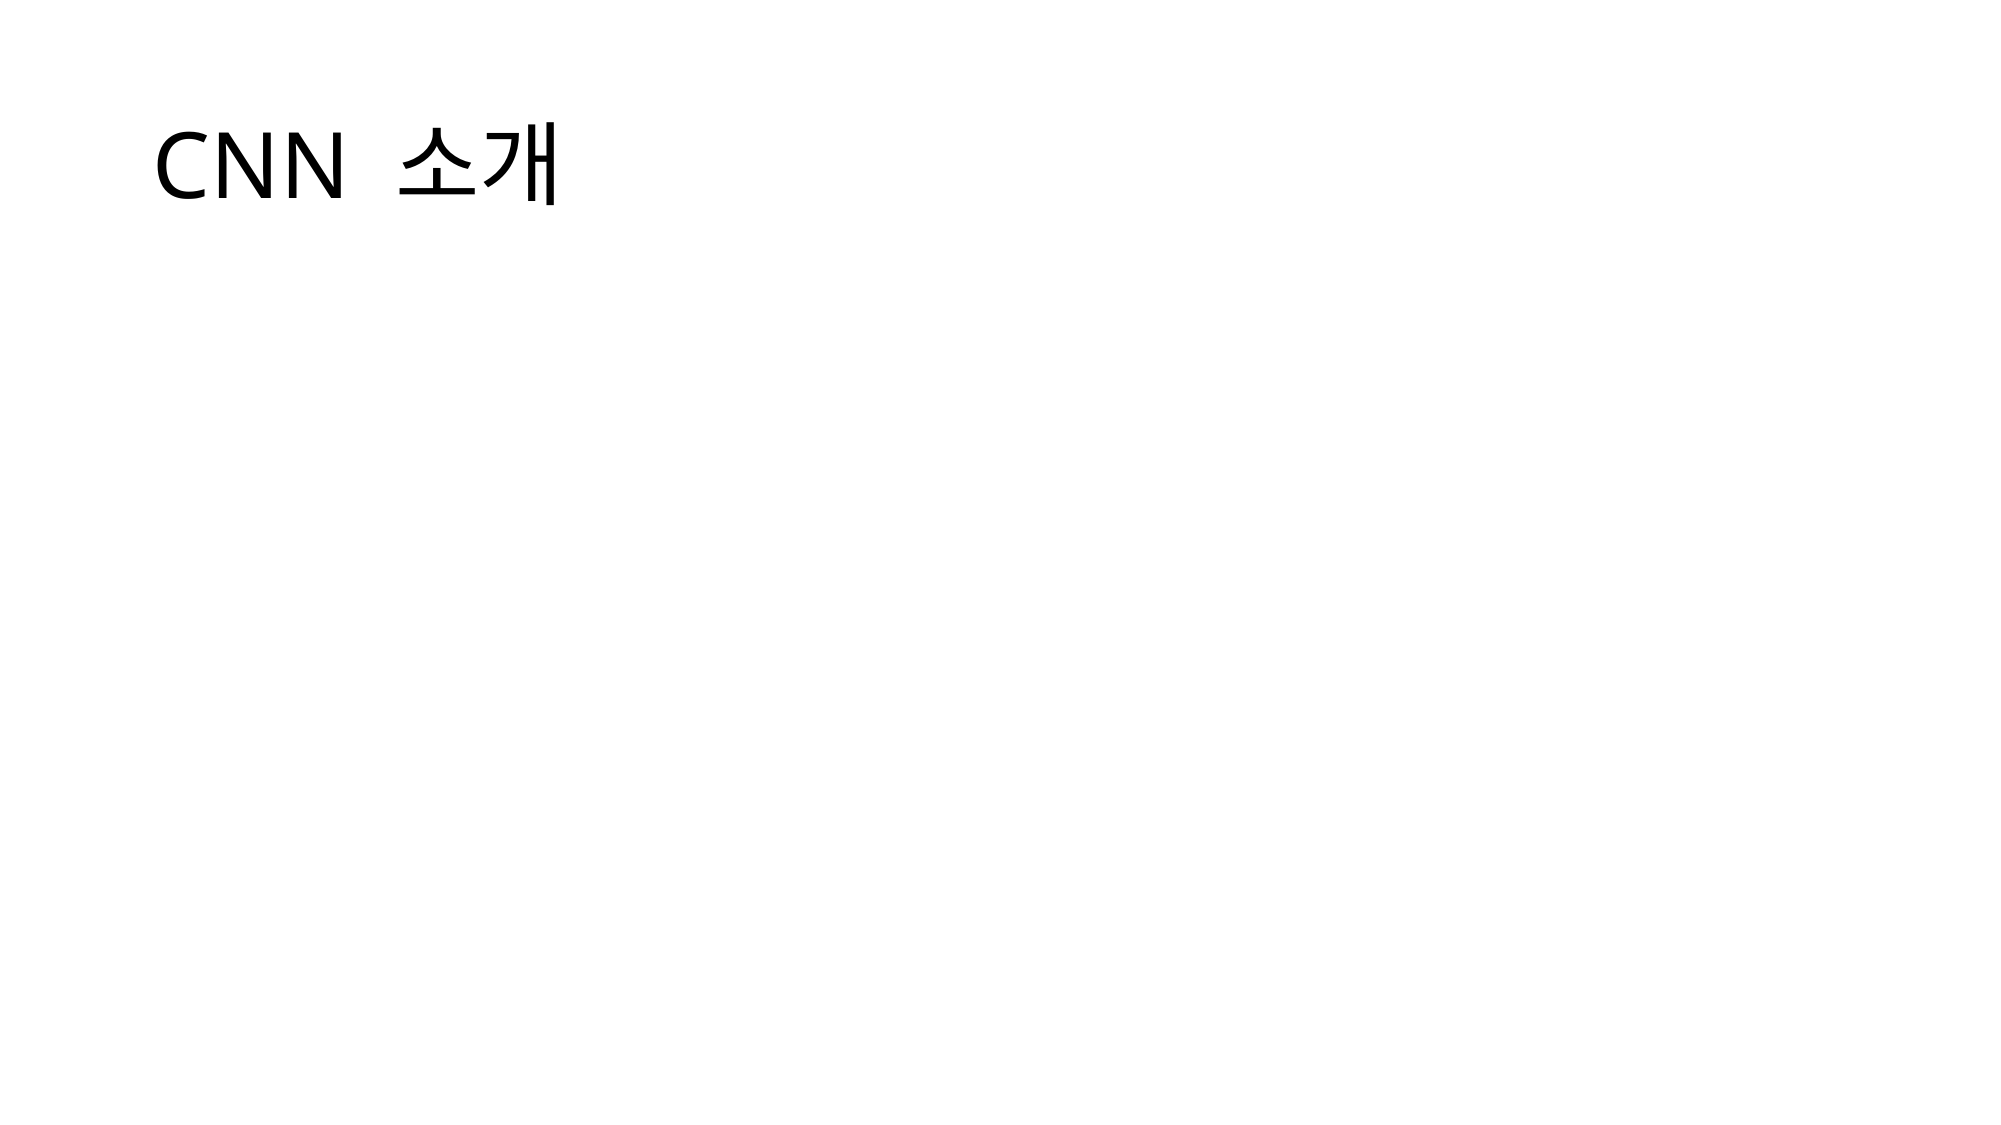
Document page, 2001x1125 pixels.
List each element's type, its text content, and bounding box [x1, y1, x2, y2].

title CNN 소개 [137, 59, 1863, 278]
